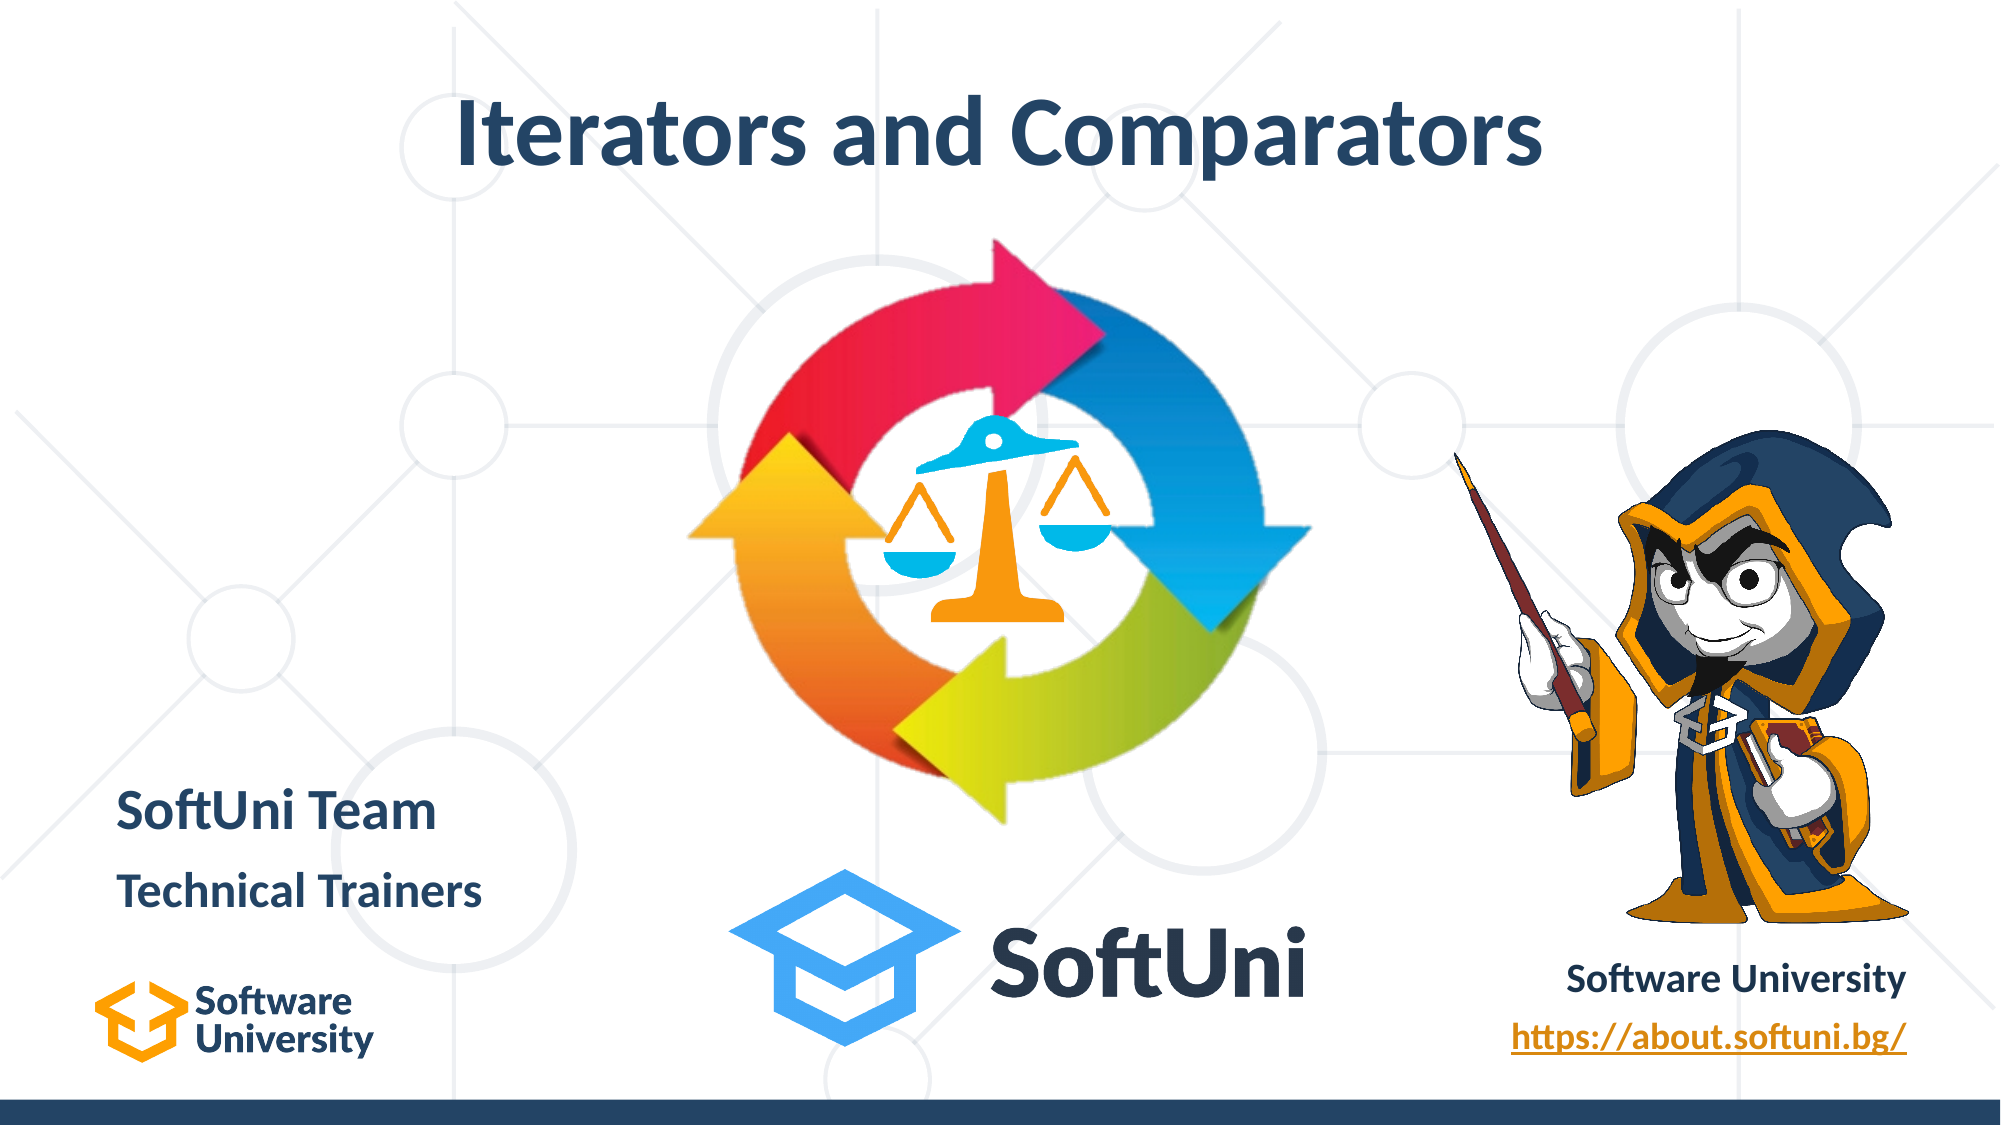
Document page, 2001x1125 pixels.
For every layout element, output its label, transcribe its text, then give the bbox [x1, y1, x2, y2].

list SoftUni Team [110, 762, 595, 848]
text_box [664, 216, 1336, 850]
list https://about.softuni.bg/ [1428, 1005, 1913, 1062]
picture [83, 970, 384, 1074]
title Iterators and Comparators [90, 52, 1910, 198]
picture [709, 850, 1325, 1064]
list Software University [1428, 944, 1913, 1005]
list Technical Trainers [110, 848, 595, 986]
picture [1451, 428, 1910, 924]
